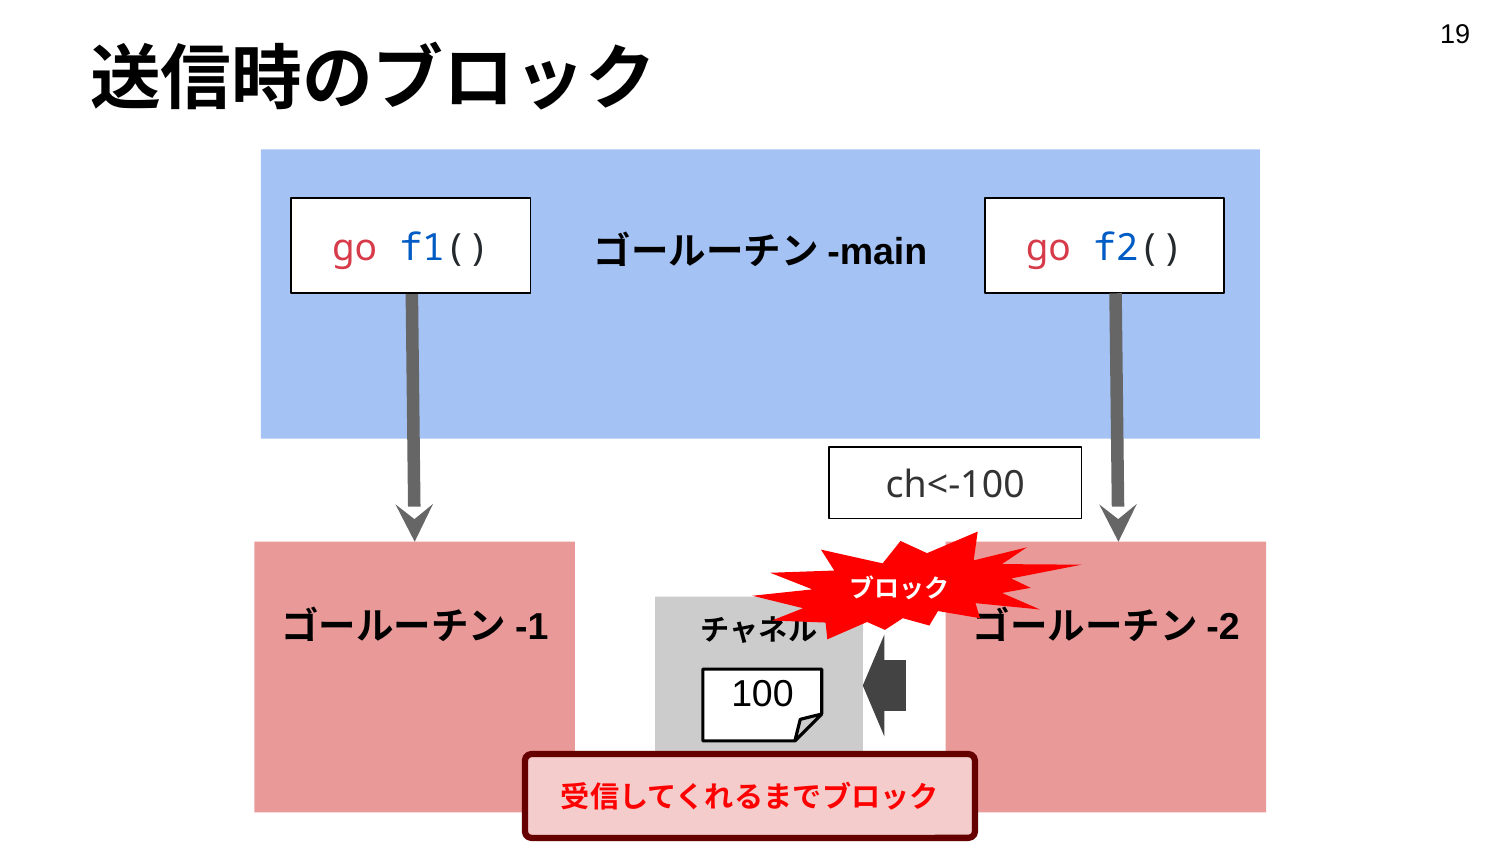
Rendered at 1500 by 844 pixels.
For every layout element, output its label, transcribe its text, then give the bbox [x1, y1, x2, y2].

text_box ch<-100 [828, 446, 1082, 519]
text_box ゴールーチン-2 [945, 541, 1267, 813]
text_box ゴールーチン-main [260, 149, 1260, 439]
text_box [411, 292, 415, 542]
text_box go f2() [984, 197, 1225, 294]
text_box 受信してくれるまでブロック [524, 754, 976, 838]
text_box ブロック [752, 531, 1082, 640]
text_box ゴールーチン-1 [254, 541, 575, 813]
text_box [1115, 292, 1119, 542]
slide_number ‹#› [1410, 0, 1500, 65]
text_box 100 [702, 669, 822, 741]
text_box チャネル [655, 596, 863, 754]
text_box [862, 634, 906, 737]
text_box go f1() [291, 197, 531, 294]
title 送信時のブロック [75, 33, 1425, 118]
